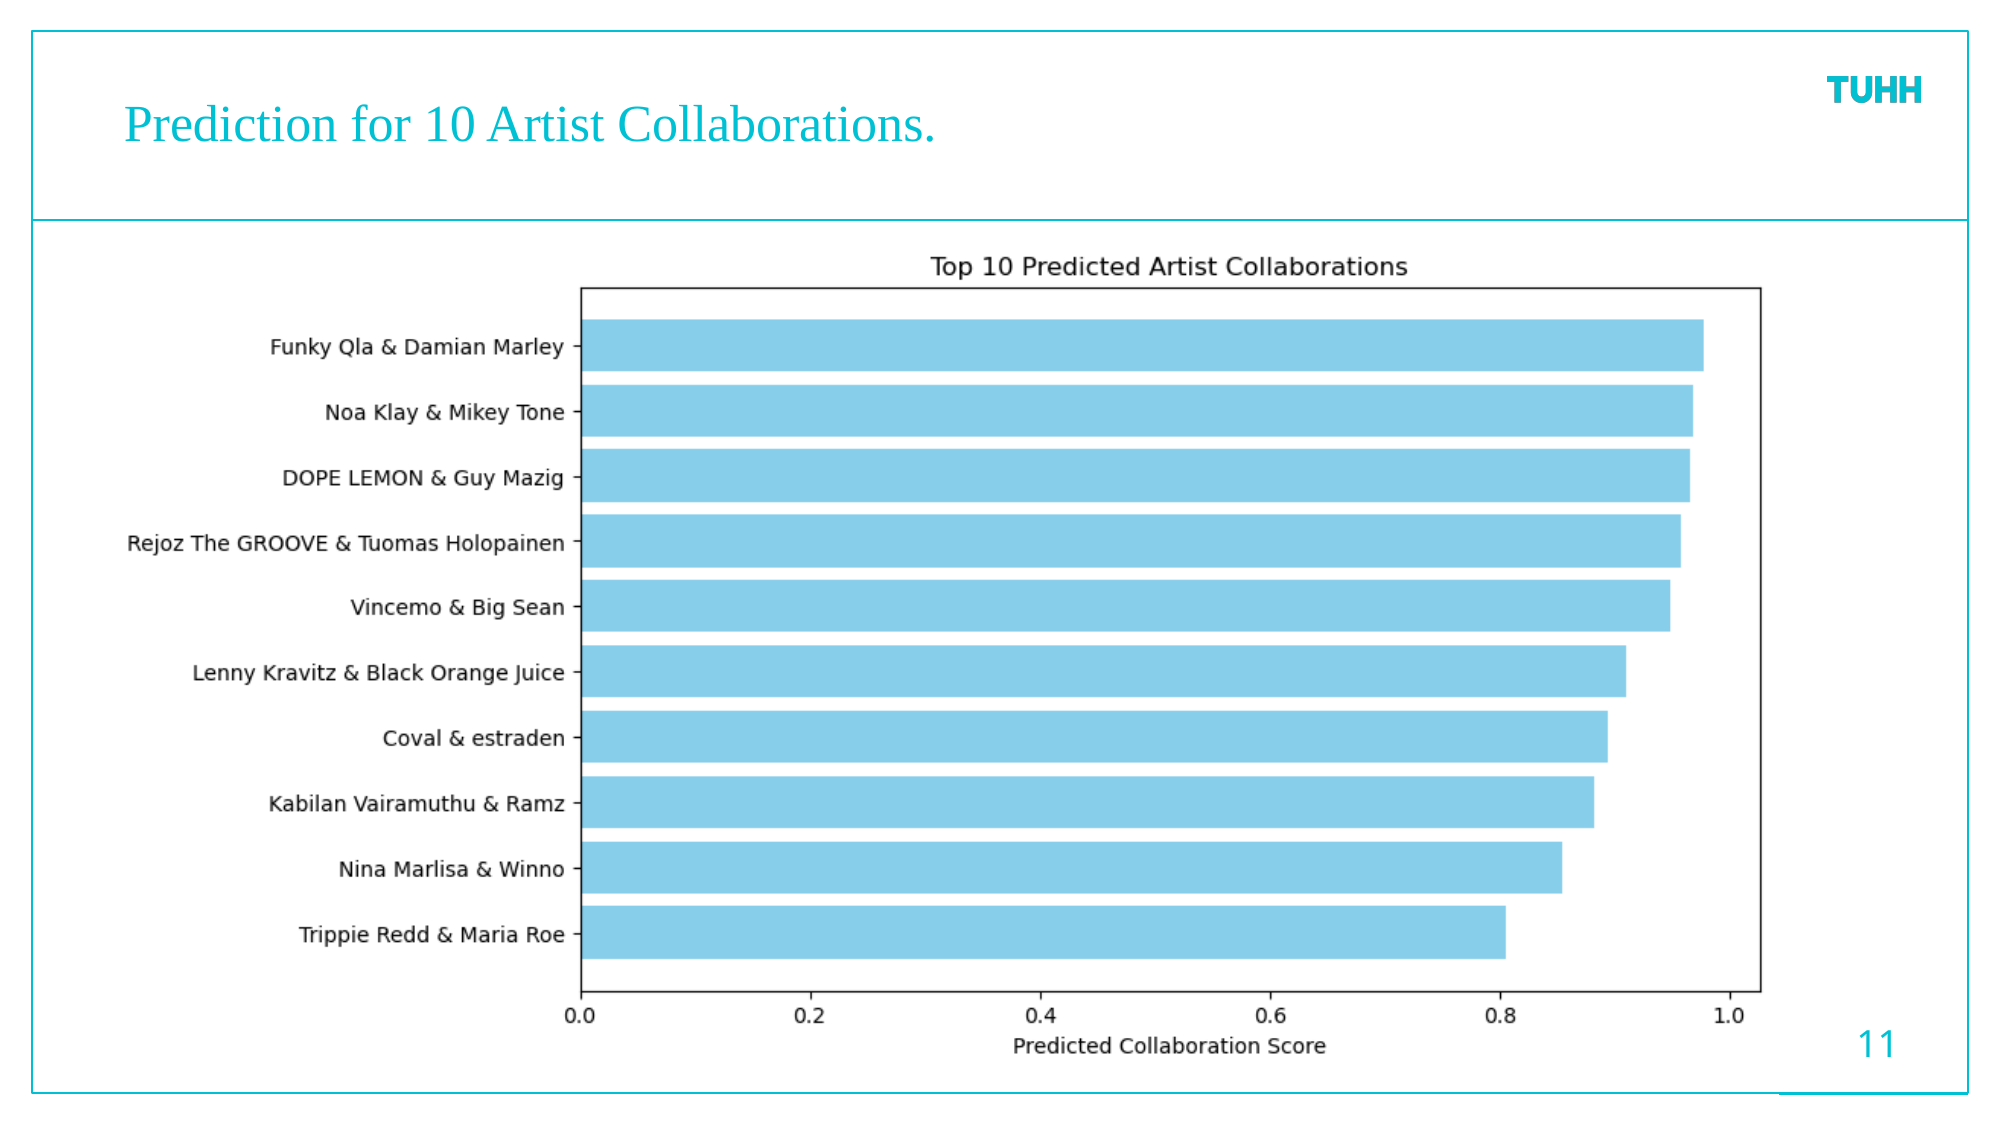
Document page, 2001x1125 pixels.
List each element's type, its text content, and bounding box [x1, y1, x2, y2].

picture [1827, 76, 1921, 103]
picture [112, 242, 1774, 1072]
title Prediction for 10 Artist Collaborations. [123, 87, 960, 241]
slide_number ‹#› [1850, 1015, 1922, 1125]
